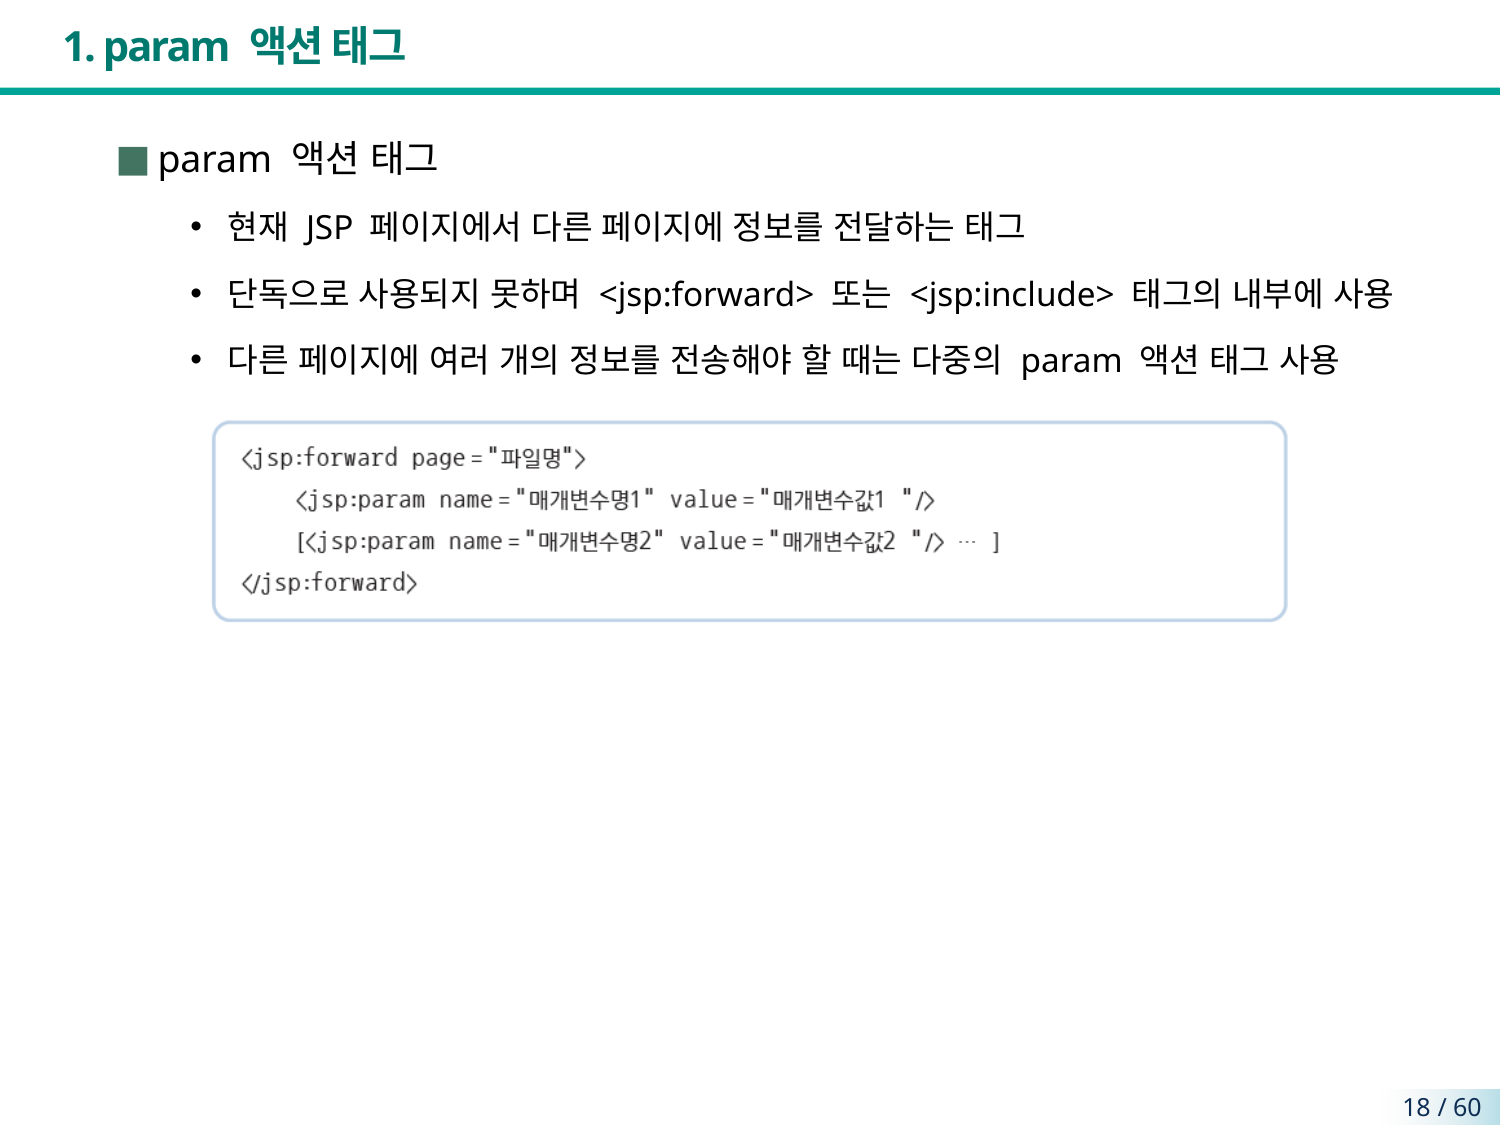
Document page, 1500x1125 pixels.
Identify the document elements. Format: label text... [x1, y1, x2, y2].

picture [207, 414, 1293, 626]
list param 액션 태그 현재 JSP 페이지에서 다른 페이지에 정보를 전달하는 태그 단독으로 사용되지 못하며 <jsp:forward> 또는 <jsp:include> 태그의 내부에 사용 다른 페이지에 여러 개의 정보를 전송해야 할 때는 다중의 param 액션 태그 사용 [100, 127, 1459, 1050]
title 1. param 액션 태그 [47, 5, 1325, 84]
